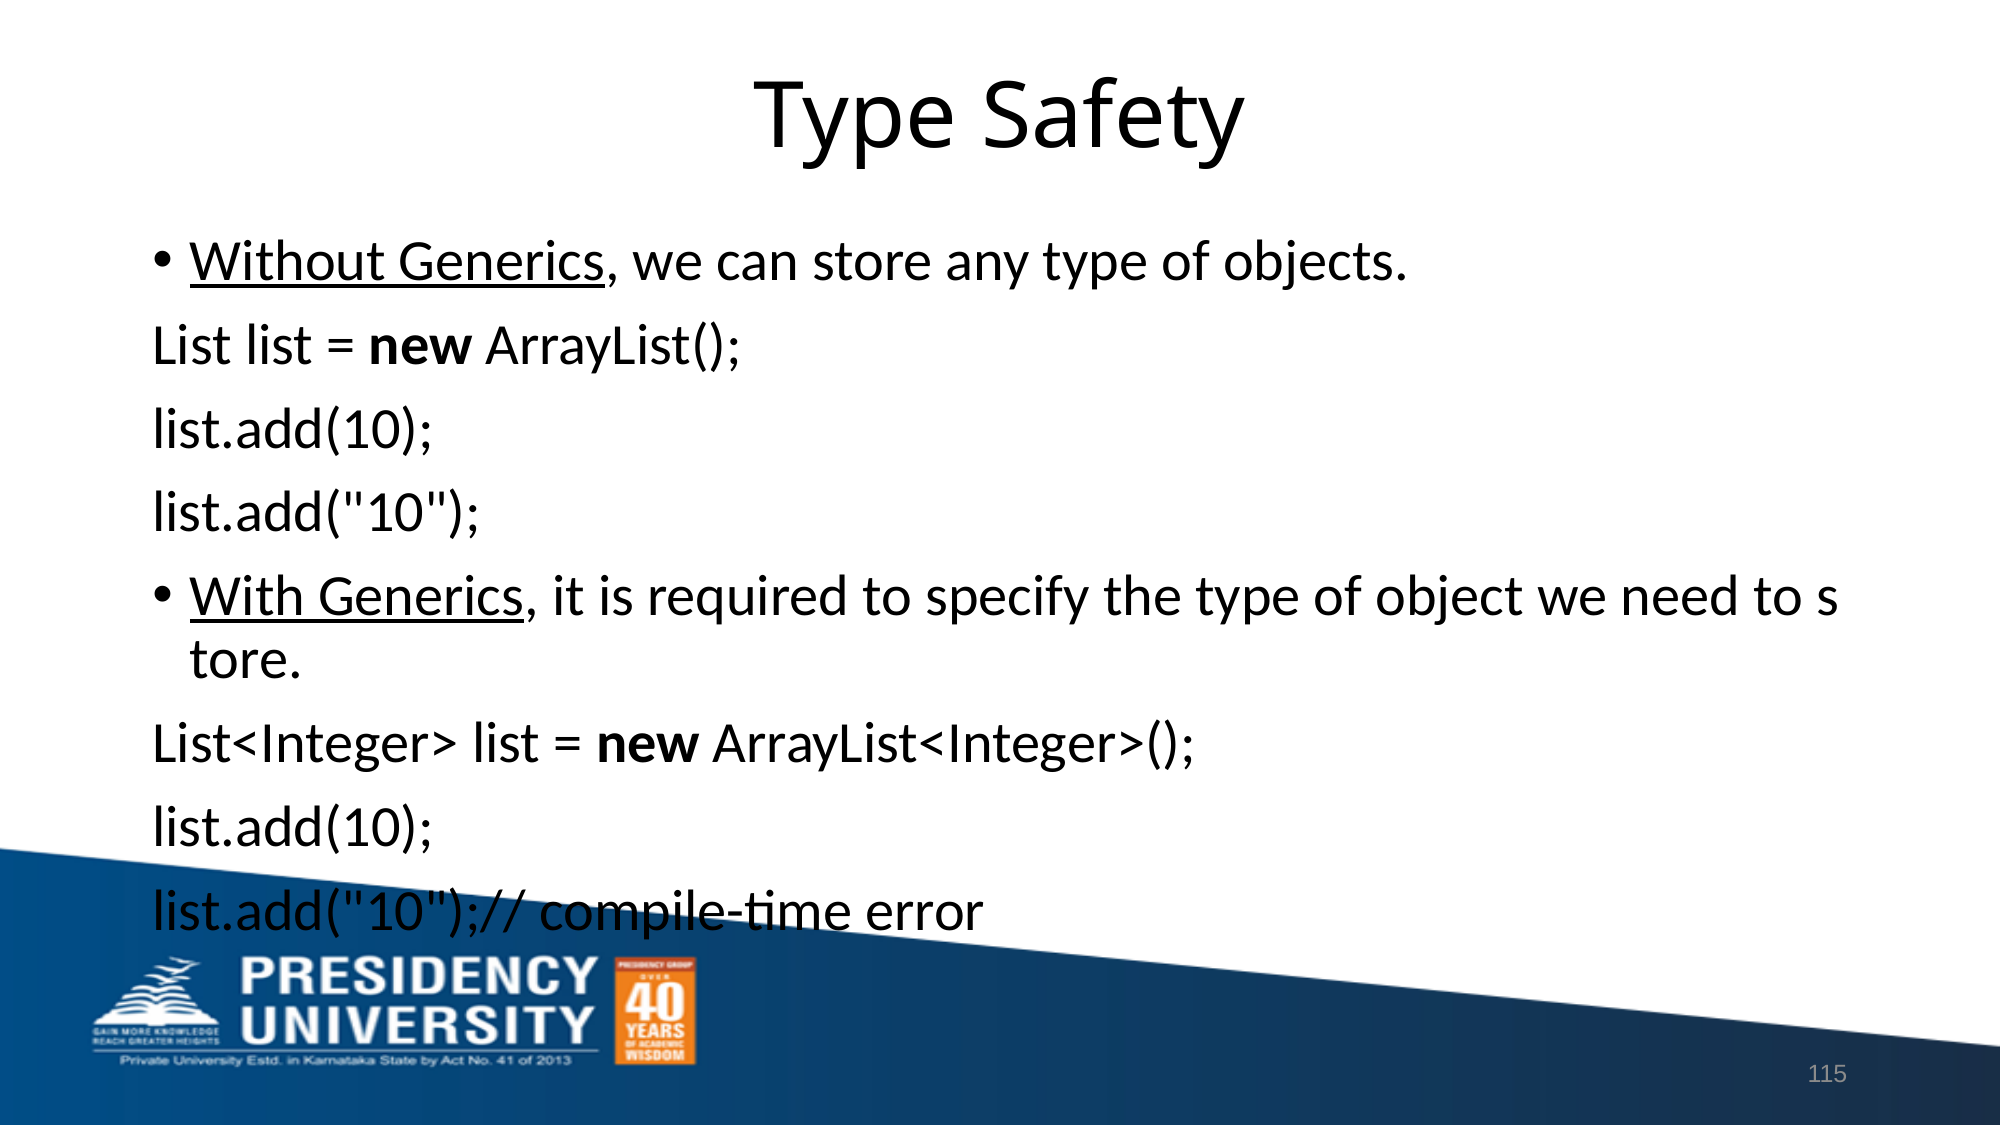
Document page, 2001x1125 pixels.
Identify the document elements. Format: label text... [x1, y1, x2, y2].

list Without Generics, we can store any type of objects. List list = new ArrayList(); list.add(10); list.add("10"); With Generics, it is required to specify the type of object we need to store. List<Integer> list = new ArrayList<Integer>(); list.add(10); list.add("10");// compile-time error [137, 222, 1863, 1014]
title Type Safety [137, 59, 1863, 176]
slide_number 115 [1412, 1042, 1863, 1103]
picture [0, 845, 2000, 1125]
